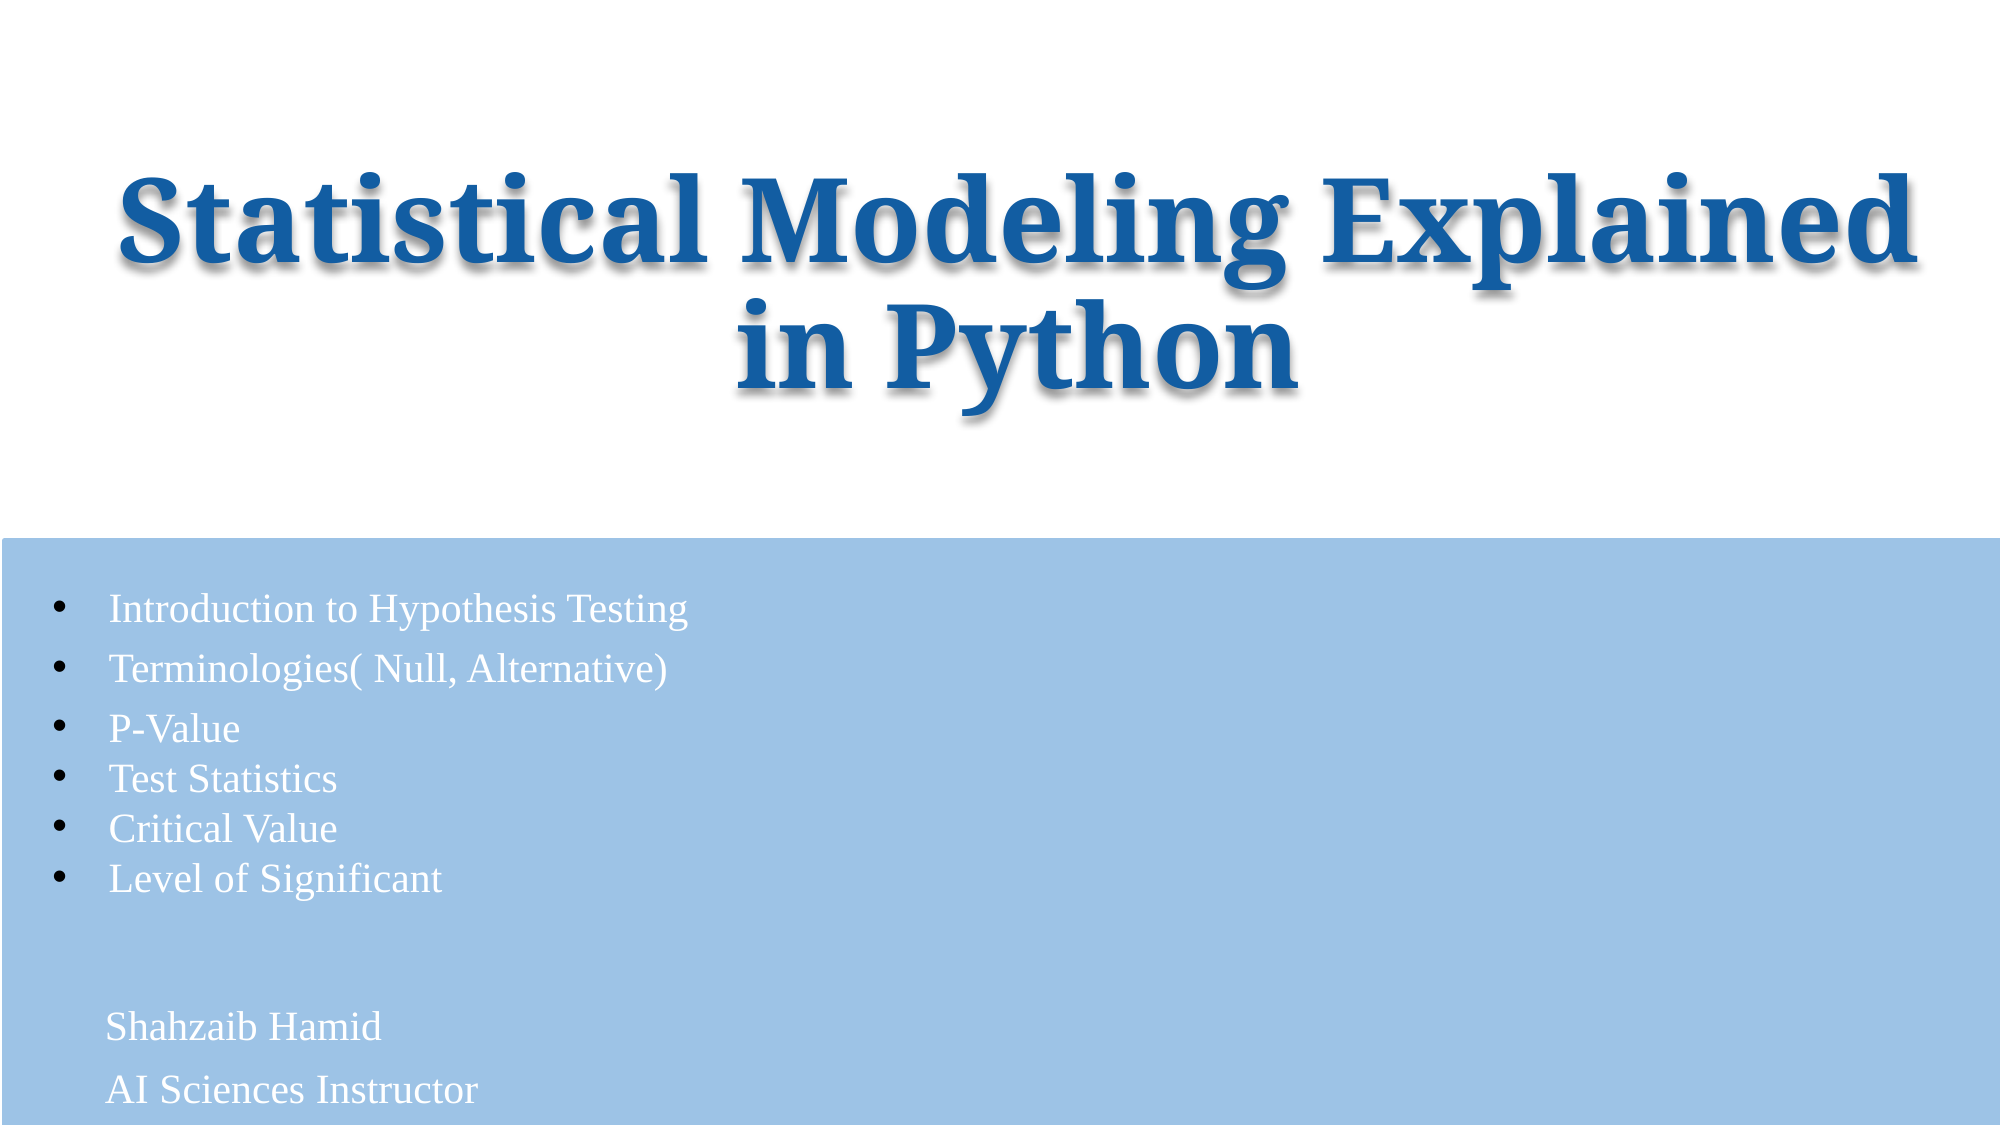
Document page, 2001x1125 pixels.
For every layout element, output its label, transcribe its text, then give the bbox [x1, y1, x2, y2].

text_box [2, 538, 2000, 1125]
text_box P-Value Test Statistics Critical Value Level of Significant [37, 693, 1166, 764]
text_box Statistical Modeling Explained in Python [37, 154, 2000, 422]
text_box Terminologies( Null, Alternative) [37, 633, 1166, 693]
text_box Introduction to Hypothesis Testing [37, 573, 1166, 633]
text_box Shahzaib Hamid [37, 991, 1166, 1053]
text_box AI Sciences Instructor [37, 1053, 1166, 1125]
